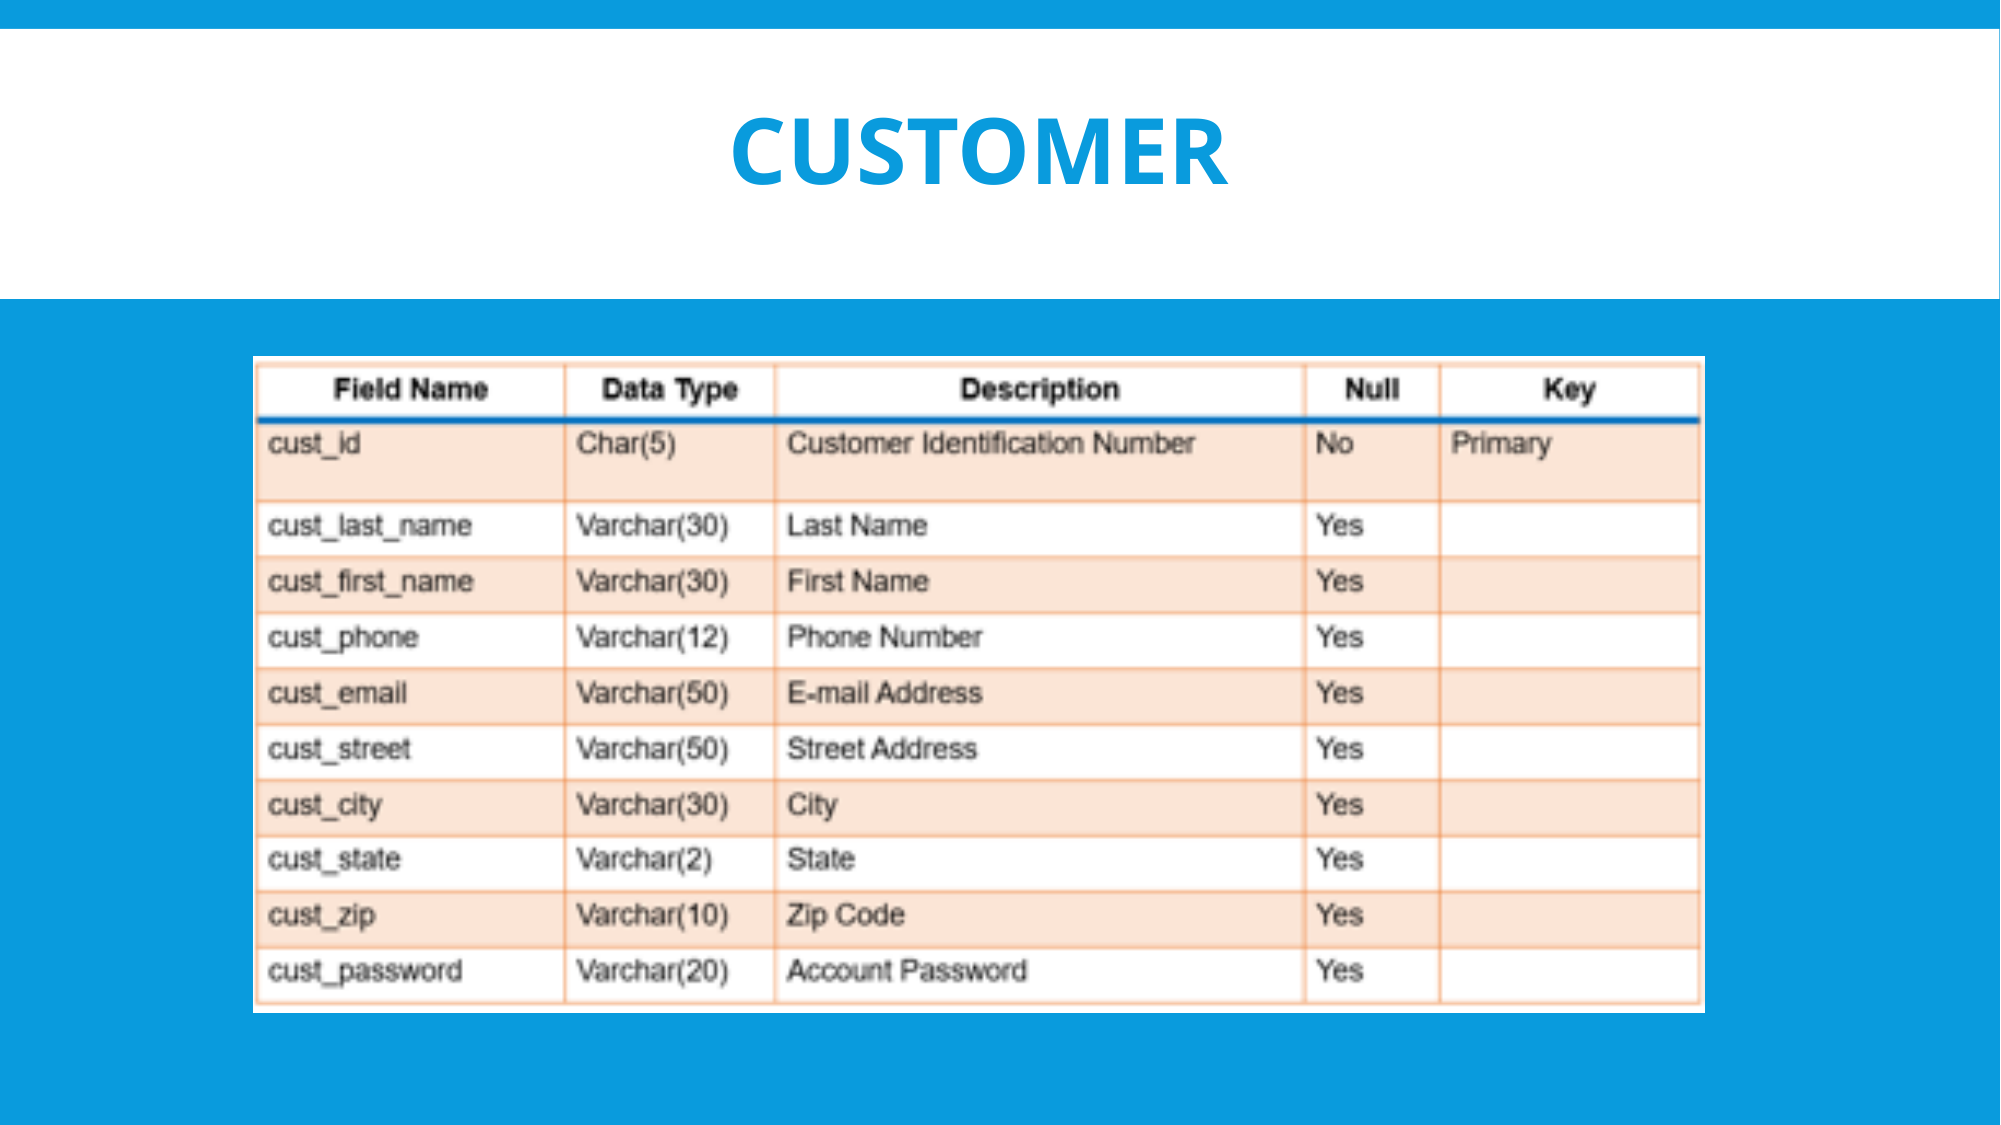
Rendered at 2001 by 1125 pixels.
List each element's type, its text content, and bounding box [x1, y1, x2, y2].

picture [254, 357, 1704, 1012]
title Customer [187, 0, 1771, 313]
